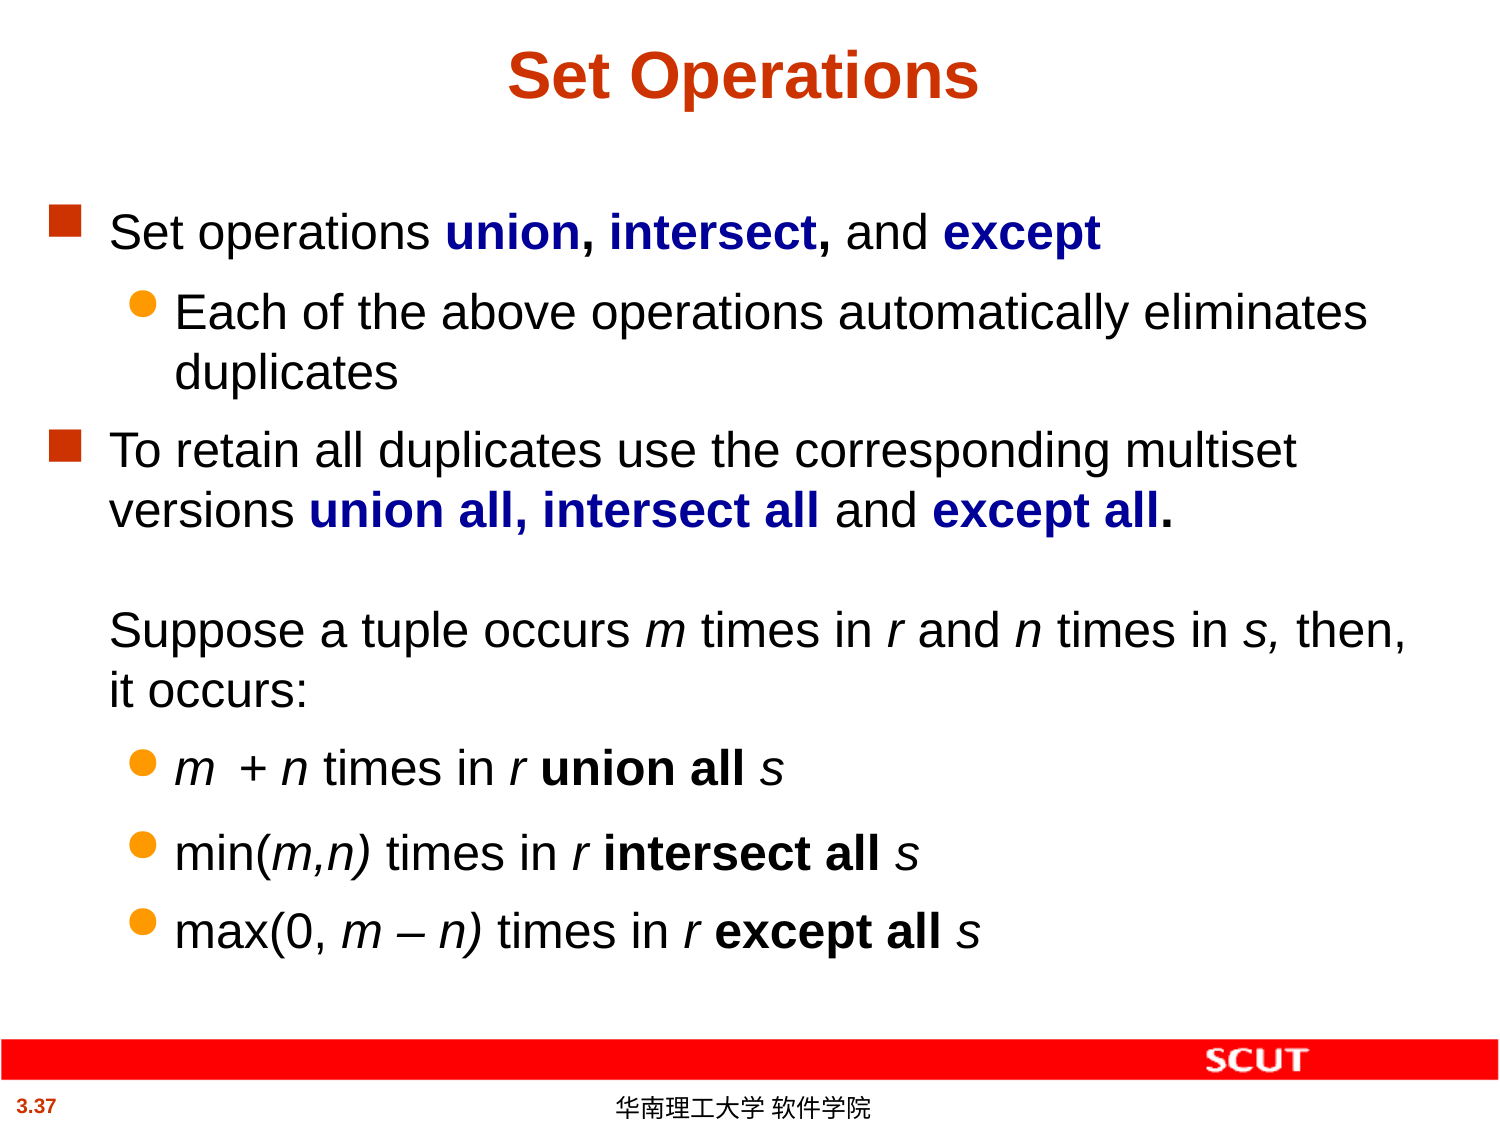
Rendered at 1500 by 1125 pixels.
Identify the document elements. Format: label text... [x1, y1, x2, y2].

list Set operations union, intersect, and except Each of the above operations automatically eliminates duplicates To retain all duplicates use the corresponding multiset versions union all, intersect all and except all. Suppose a tuple occurs m times in r and n times in s, then, it occurs: m + n times in r union all s min(m,n) times in r intersect all s max(0, m – n) times in r except all s [37, 174, 1450, 1038]
title Set Operations [37, 18, 1452, 120]
picture [0, 1038, 1500, 1083]
